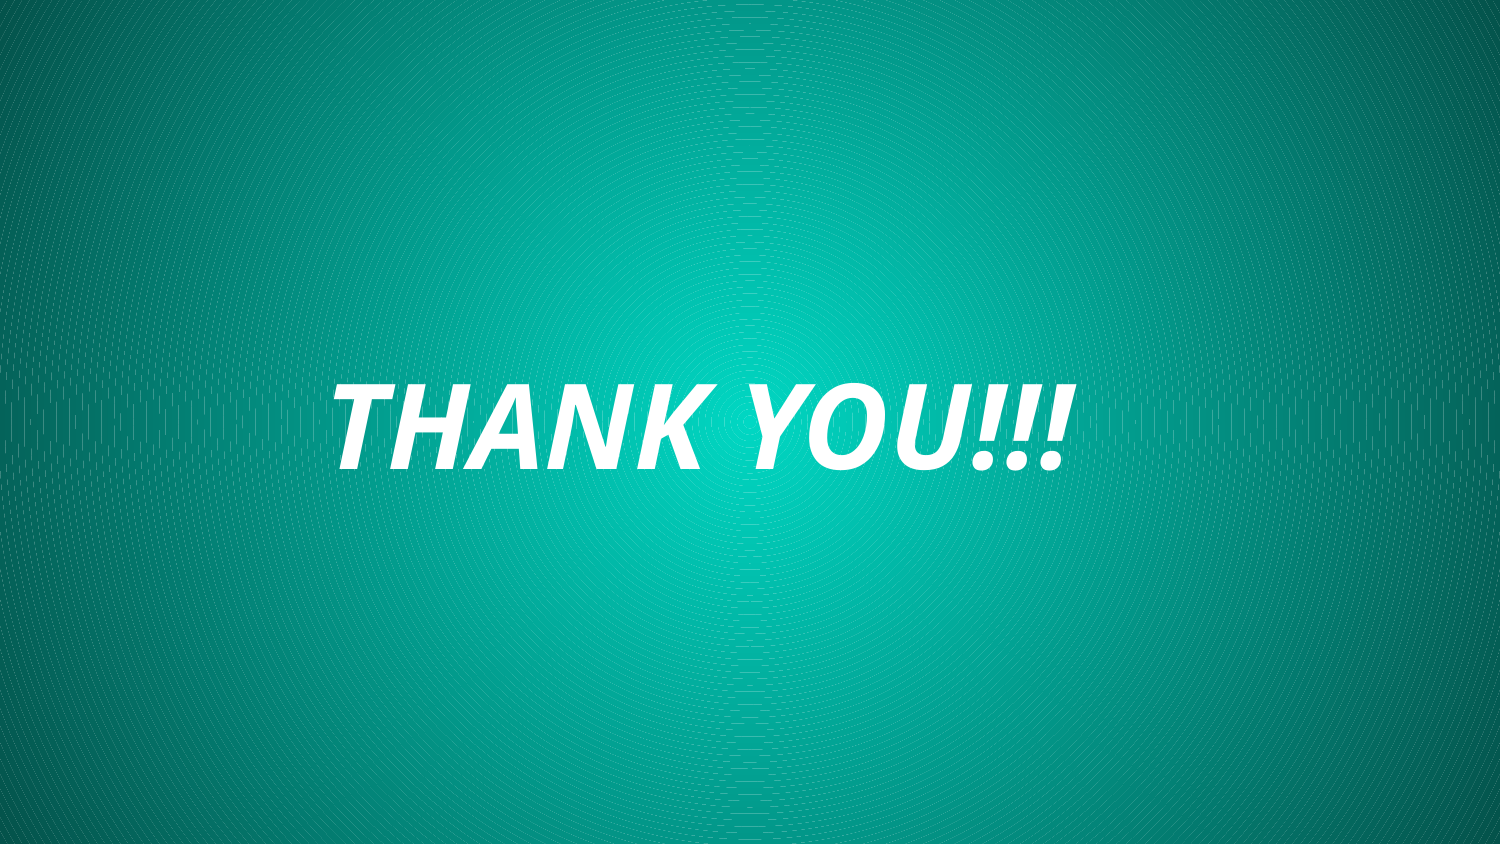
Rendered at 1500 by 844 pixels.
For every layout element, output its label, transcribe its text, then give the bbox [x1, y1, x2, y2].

title THANK YOU!!! [309, 280, 1191, 564]
